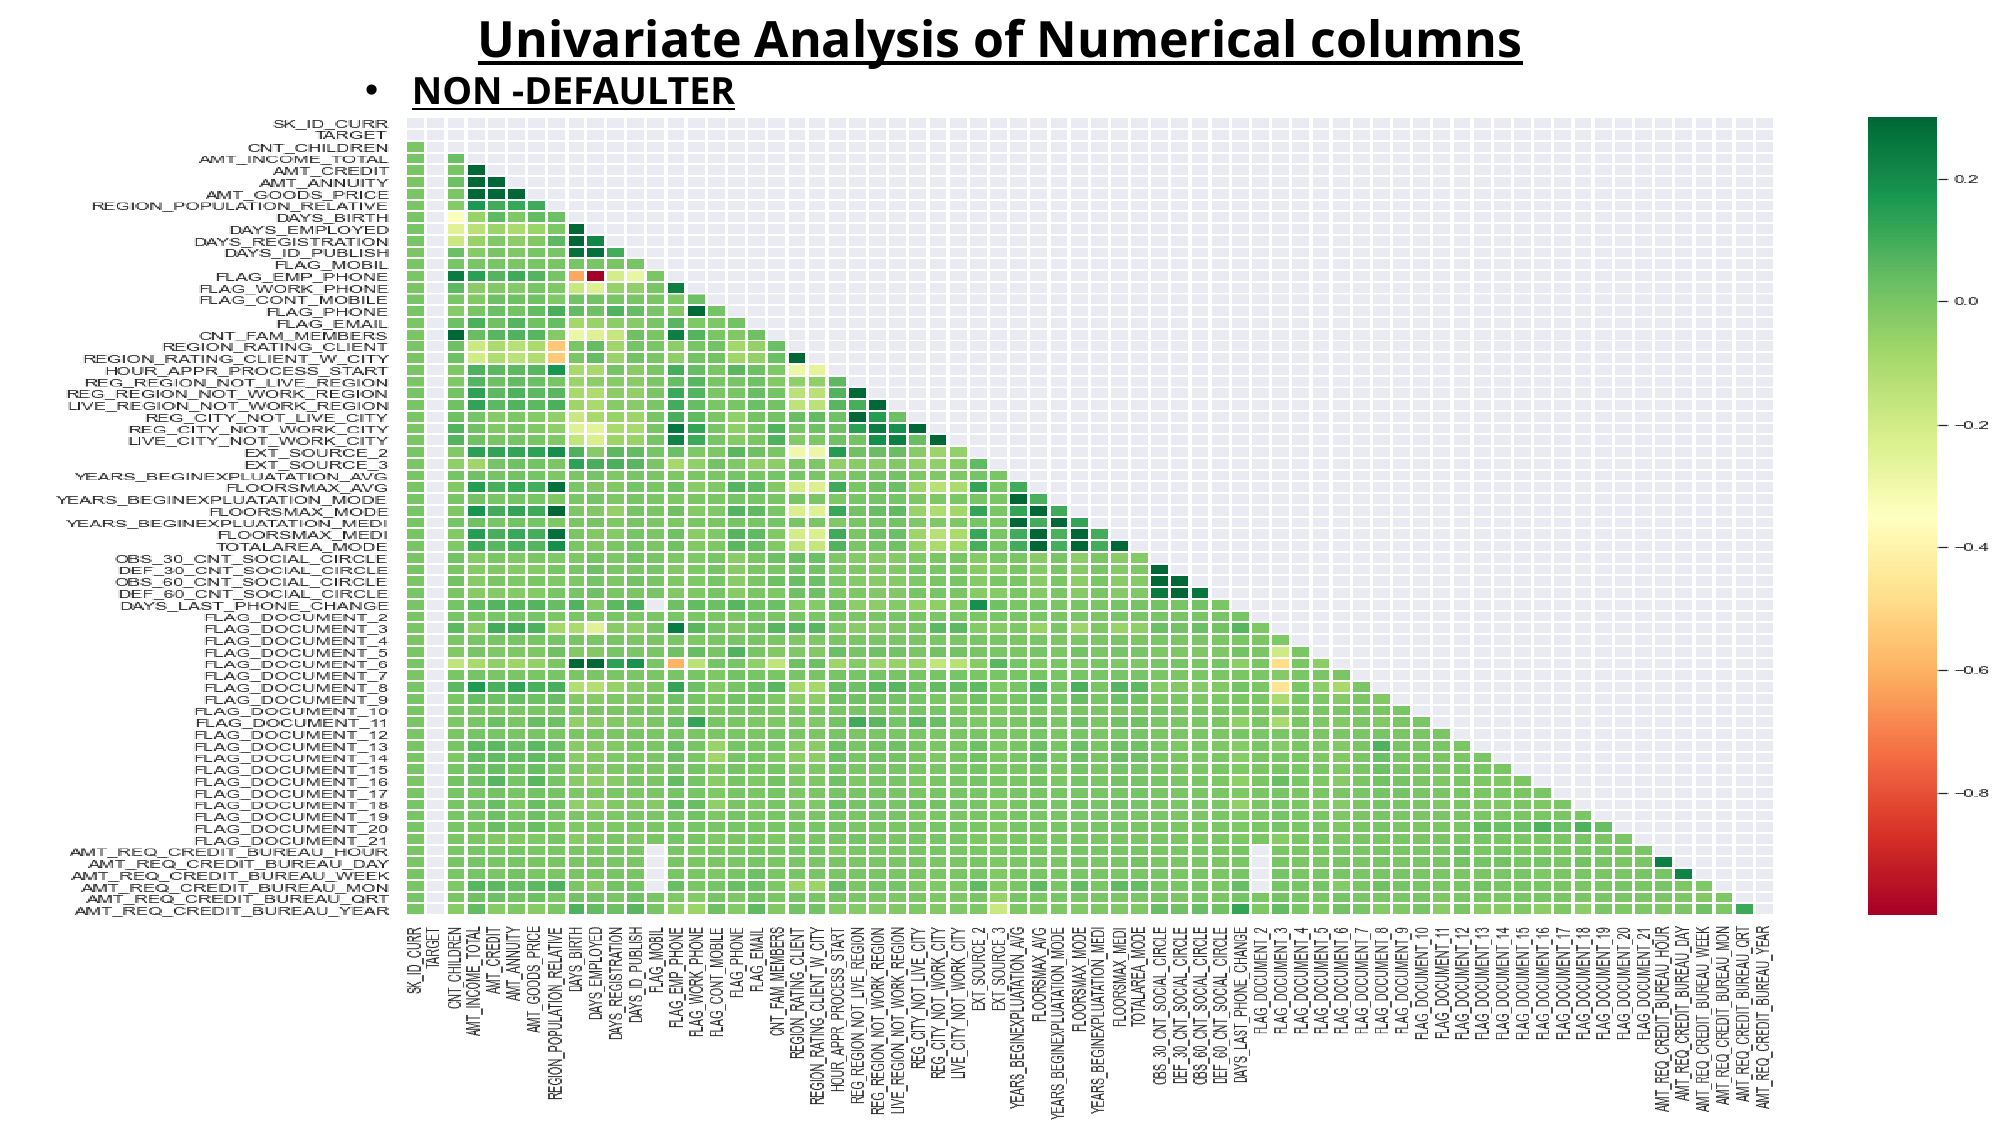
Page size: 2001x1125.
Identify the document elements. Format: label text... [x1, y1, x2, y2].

picture [45, 110, 2000, 1125]
text_box Univariate Analysis of Numerical columns NON -DEFAULTER [350, 0, 1650, 110]
